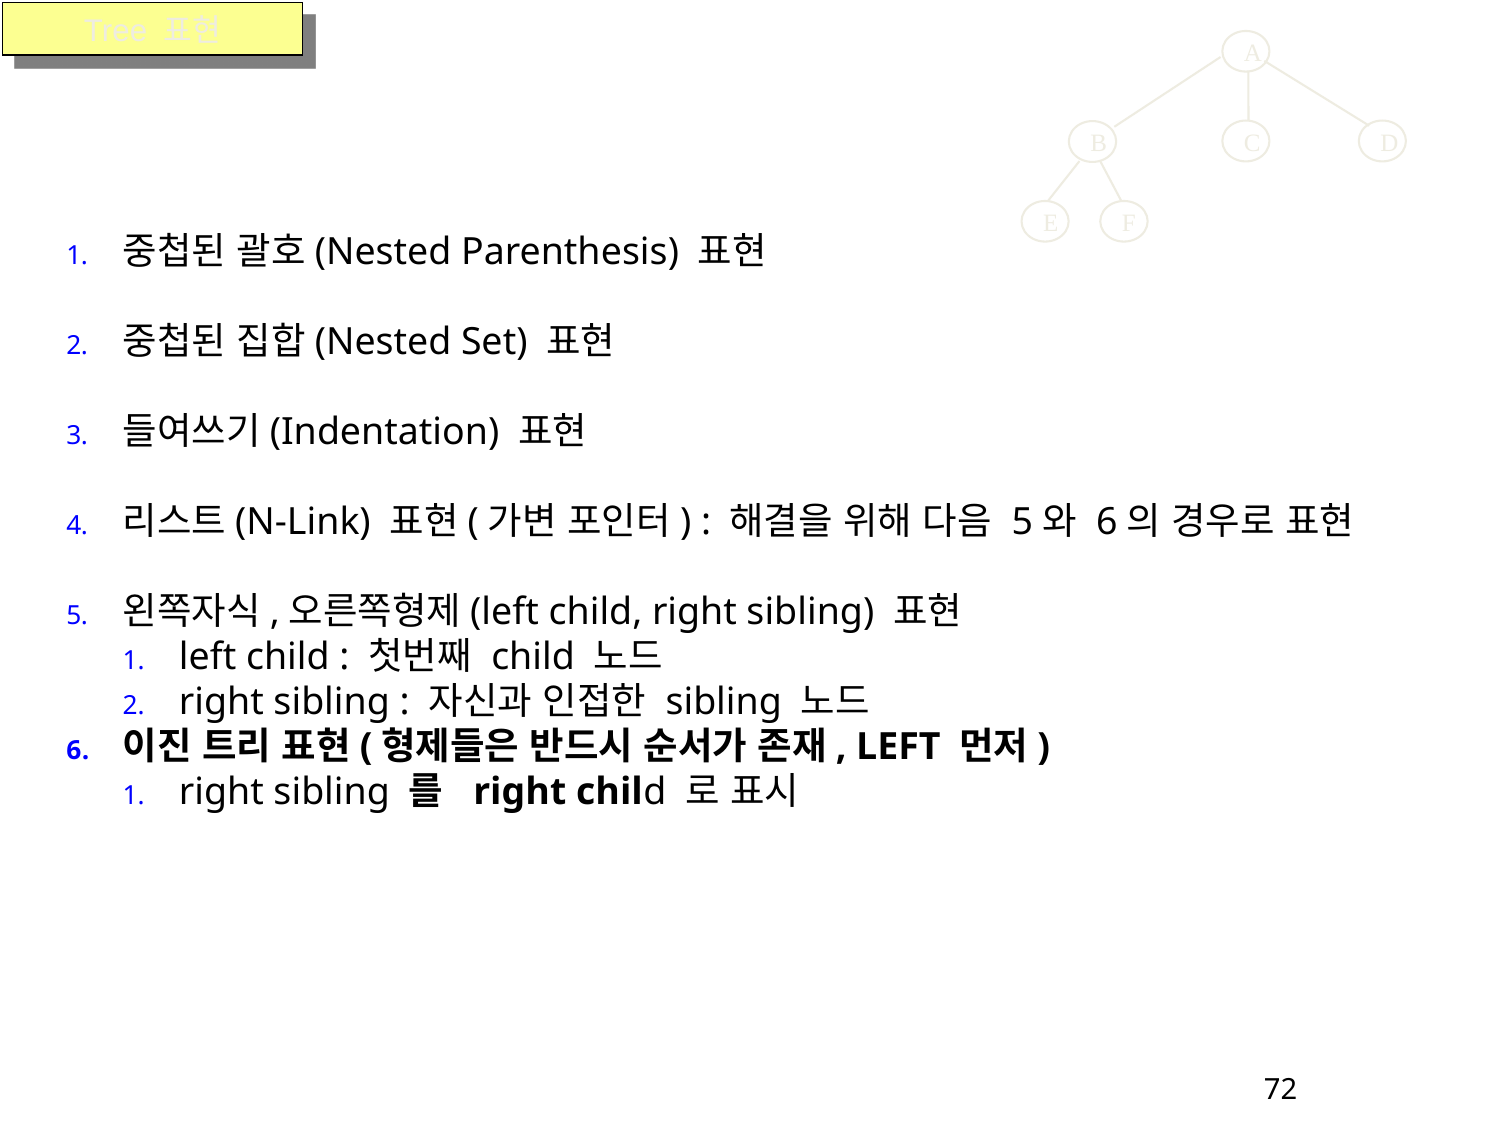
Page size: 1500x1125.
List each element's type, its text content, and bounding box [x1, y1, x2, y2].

text_box 72 [1151, 1062, 1313, 1125]
text_box 중첩된 괄호(Nested Parenthesis) 표현 중첩된 집합(Nested Set) 표현 들여쓰기(Indentation) 표현 리스트(N-Link) 표현(가변 포인터) : 해결을 위해 다음 5와 6의 경우로 표현 왼쪽자식,오른쪽형제(left child, right sibling) 표현 left child : 첫번째 child 노드 right sibling : 자신과 인접한 sibling 노드 이진 트리 표현(형제들은 반드시 순서가 존재, LEFT 먼저) right sibling 를 right child 로 표시 [51, 219, 1370, 820]
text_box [1021, 30, 1407, 242]
text_box Tree 표현 [2, 2, 303, 55]
